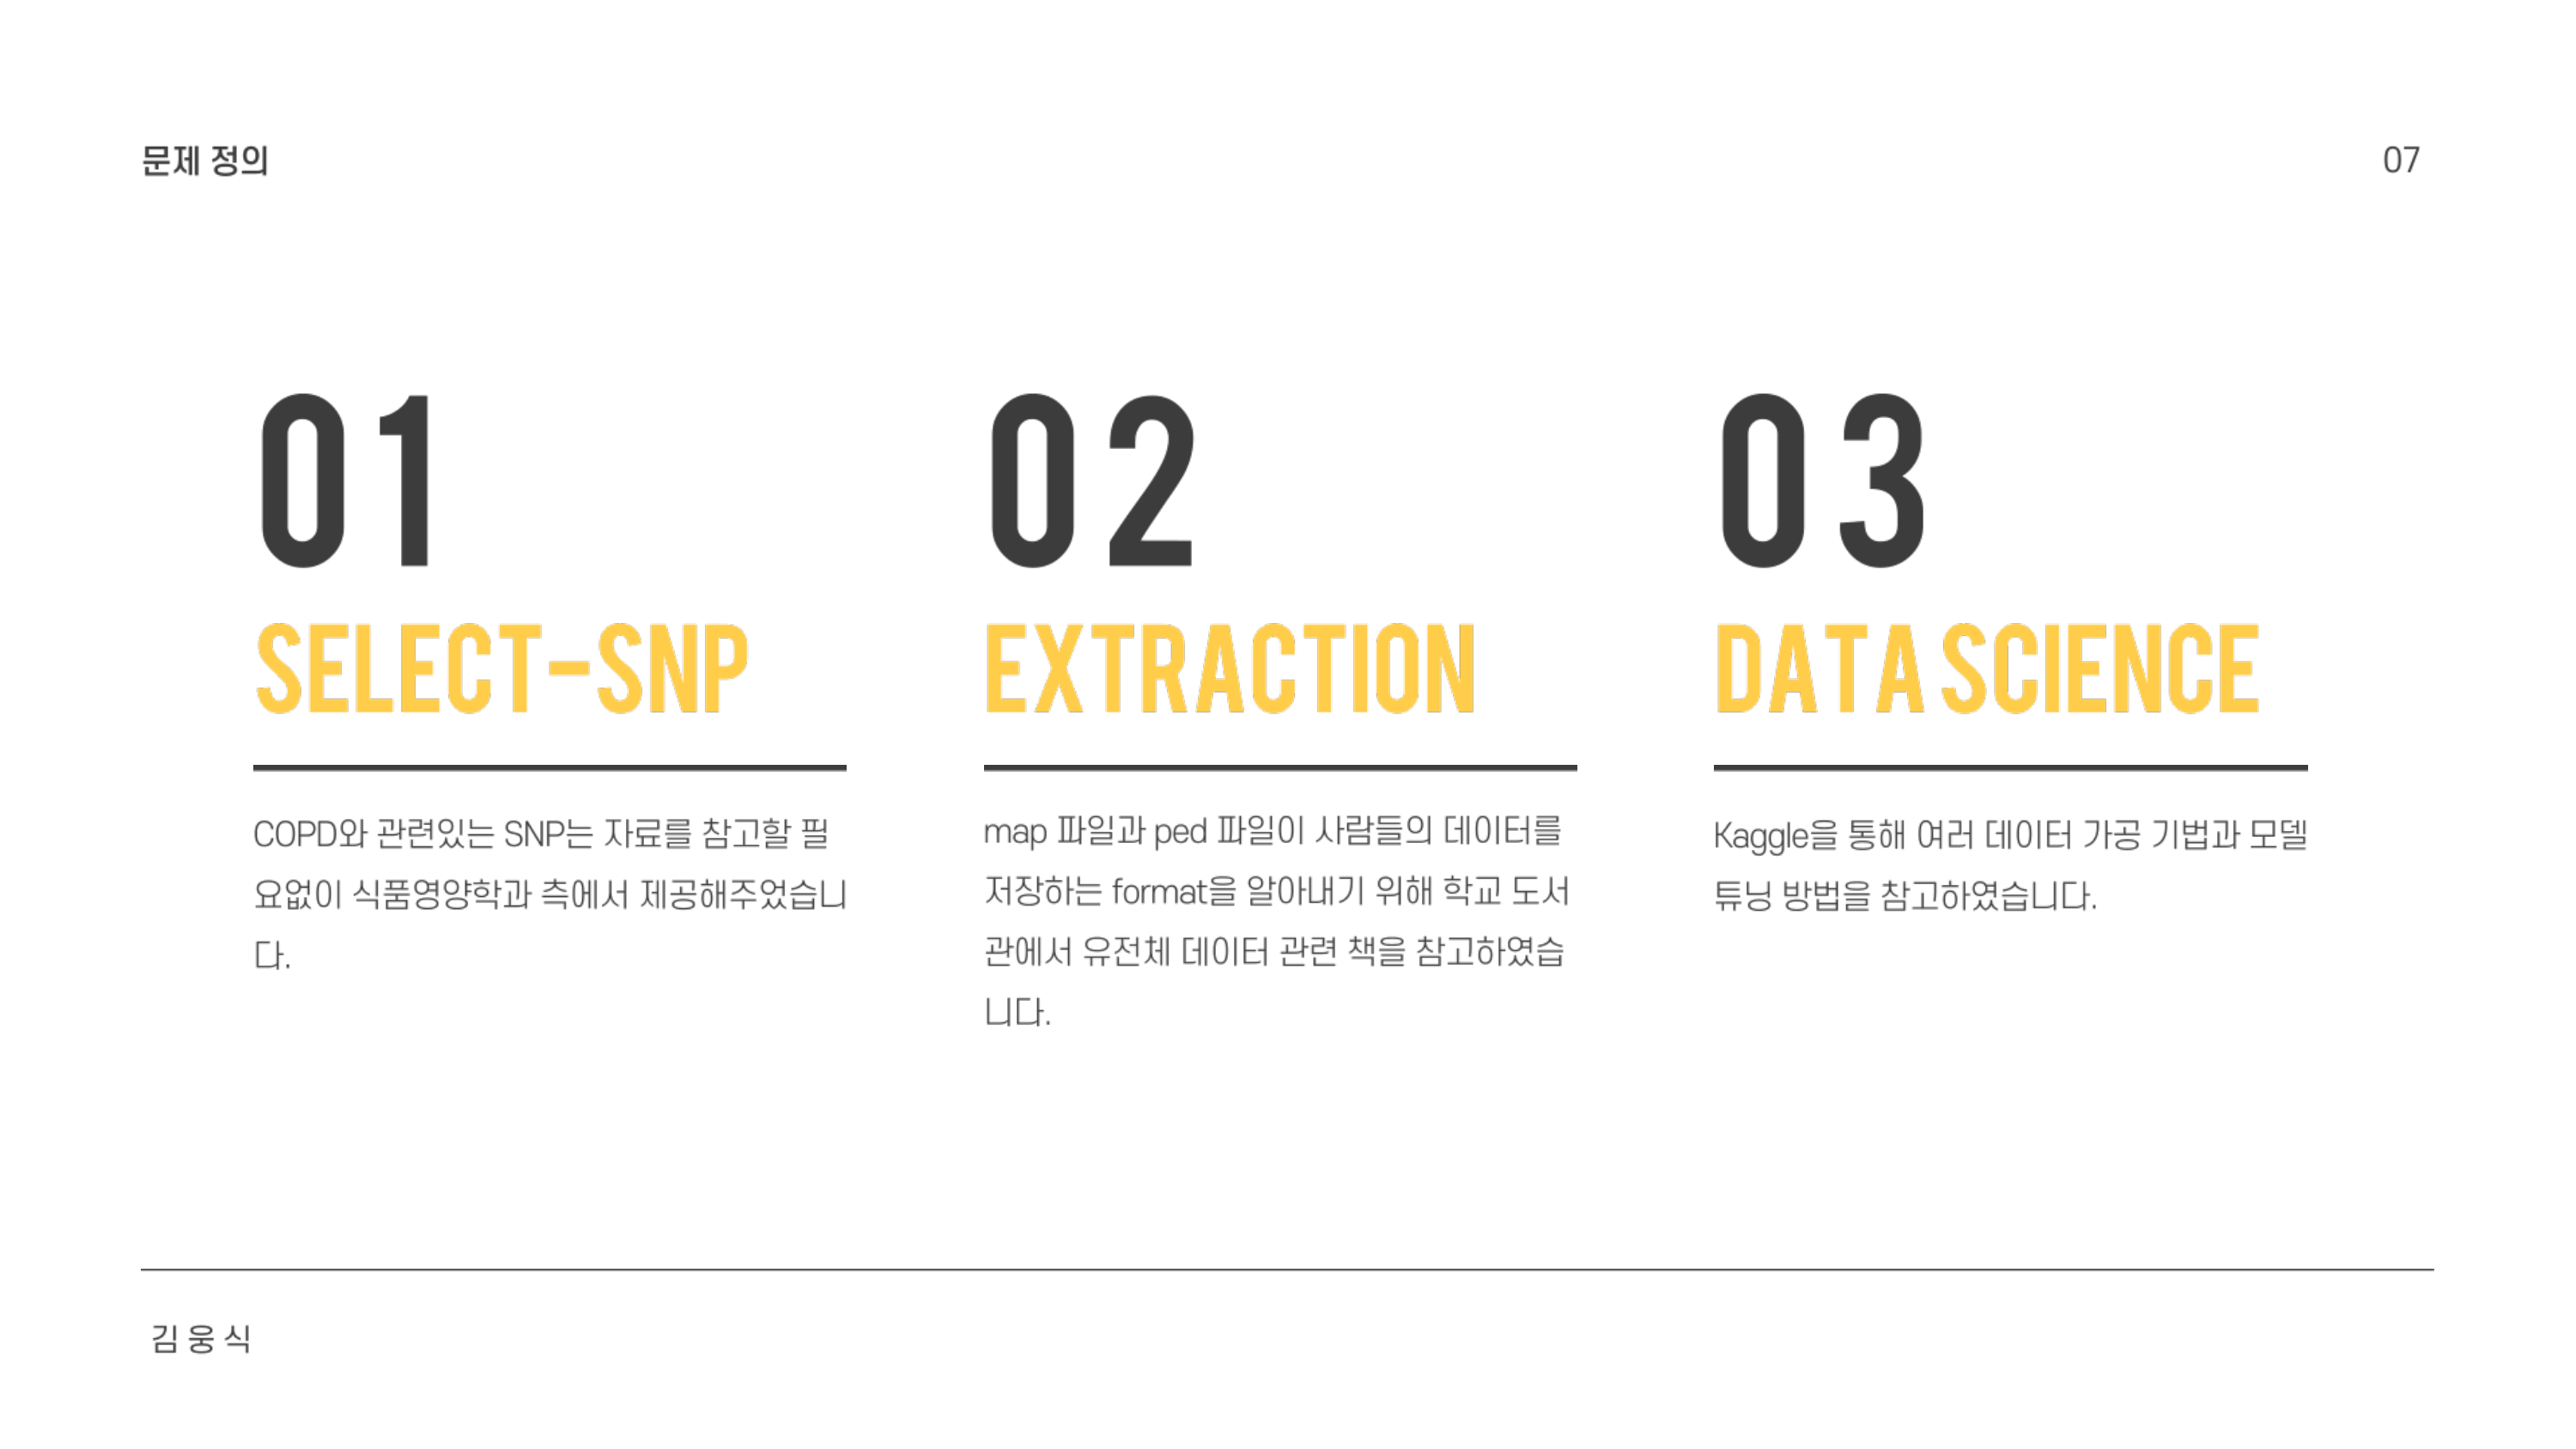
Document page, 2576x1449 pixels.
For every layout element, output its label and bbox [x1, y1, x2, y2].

text_box [983, 765, 1577, 773]
picture [2372, 121, 2451, 210]
picture [140, 1309, 283, 1391]
picture [130, 128, 301, 215]
text_box [1714, 765, 2308, 773]
picture [1649, 222, 2366, 950]
text_box [253, 765, 848, 773]
picture [918, 222, 1602, 1059]
picture [188, 222, 878, 1010]
